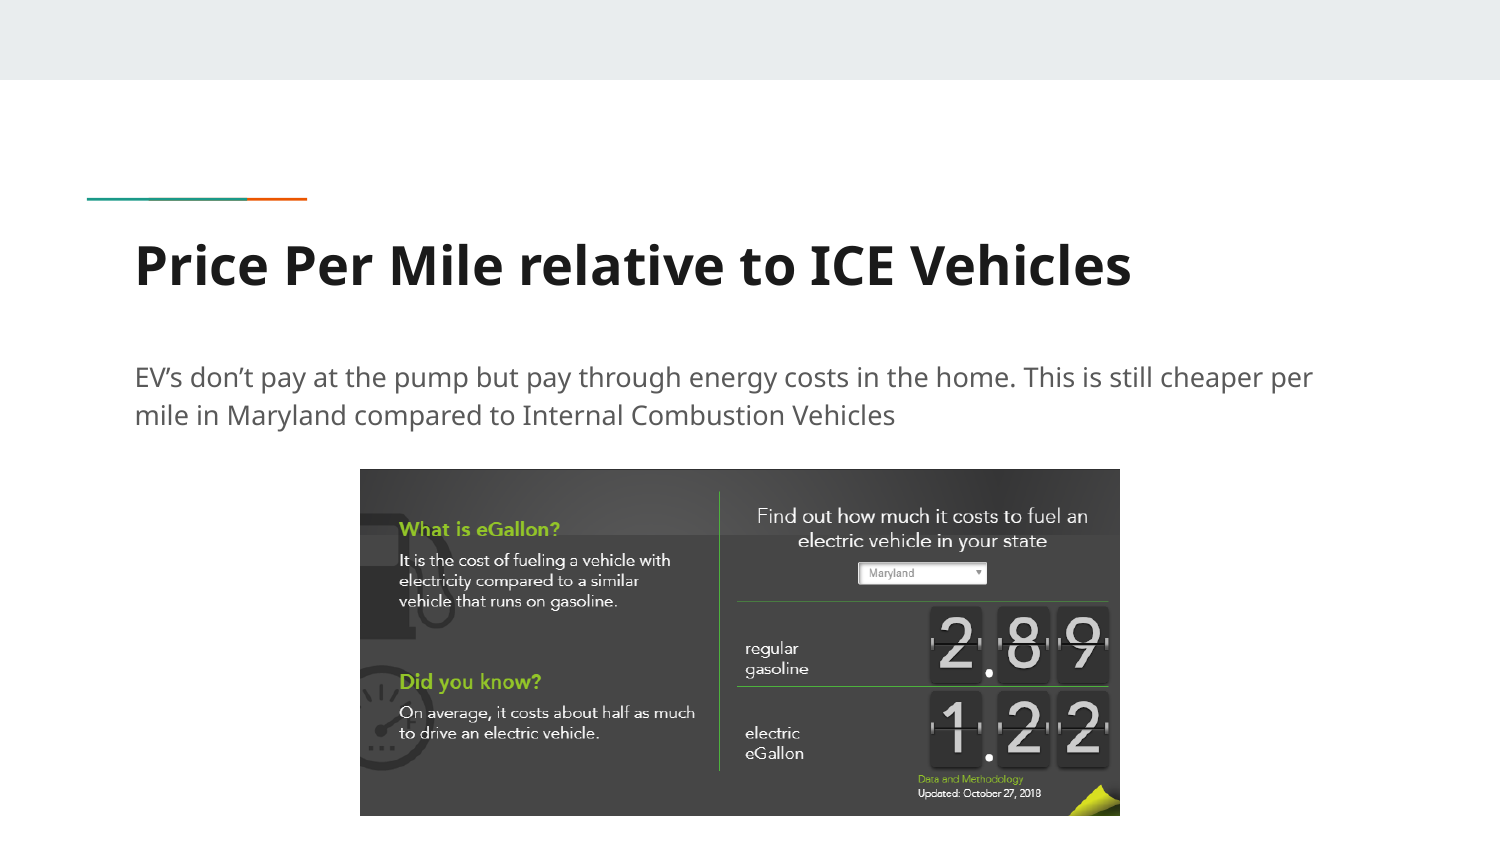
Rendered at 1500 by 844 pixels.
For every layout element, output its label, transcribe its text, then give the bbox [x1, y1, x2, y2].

title Price Per Mile relative to ICE Vehicles [119, 216, 1381, 305]
picture [360, 468, 1120, 816]
list EV’s don’t pay at the pump but pay through energy costs in the home. This is still cheaper per mile in Maryland compared to Internal Combustion Vehicles [119, 341, 1381, 712]
